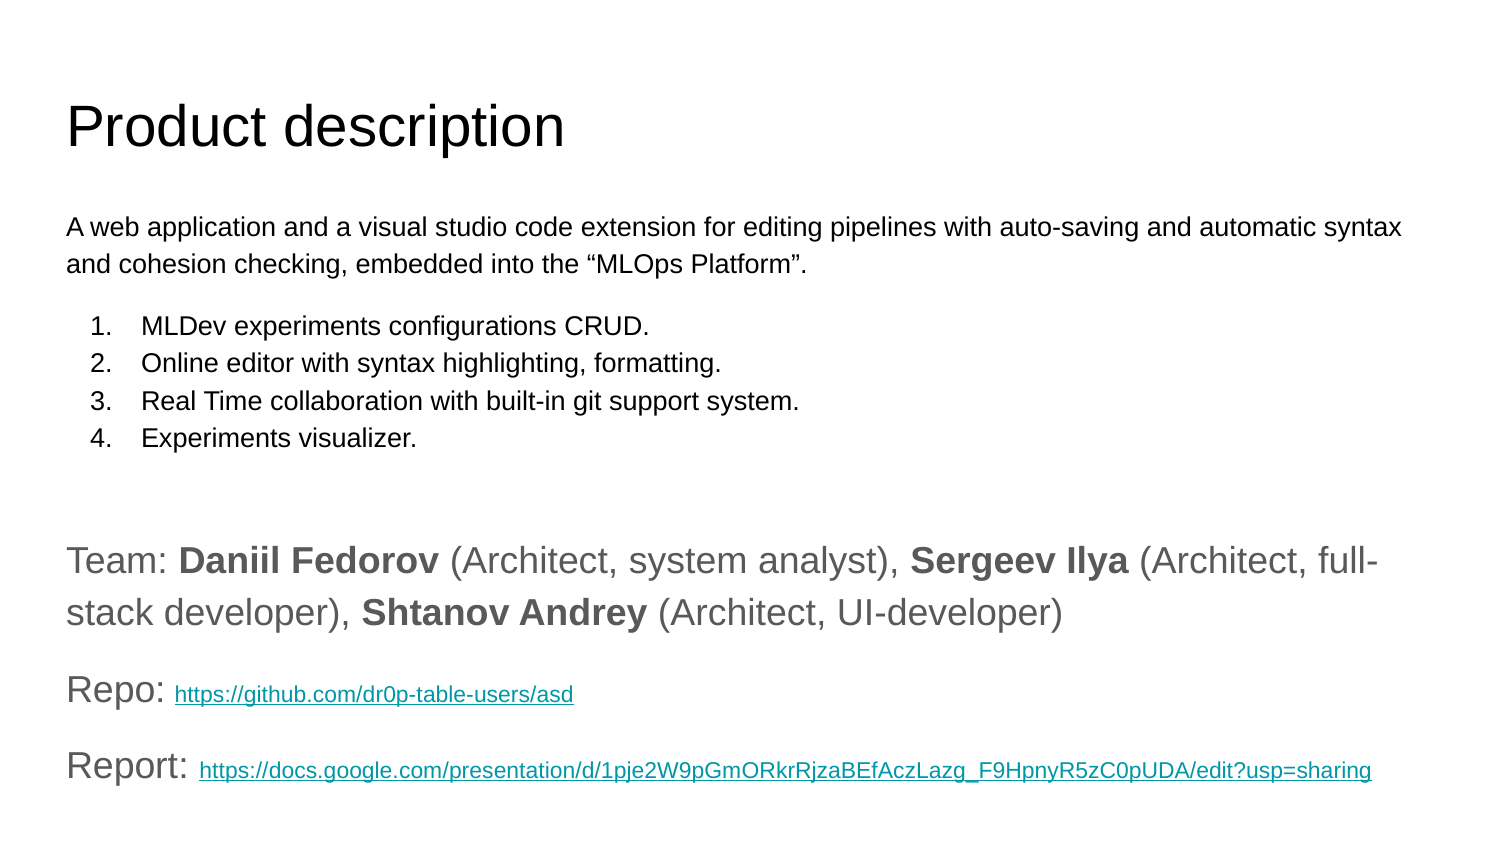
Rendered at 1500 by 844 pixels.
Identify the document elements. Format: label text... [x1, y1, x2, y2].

text_box A web application and a visual studio code extension for editing pipelines with auto-saving and automatic syntax and cohesion checking, embedded into the “MLOps Platform”. MLDev experiments configurations CRUD. Online editor with syntax highlighting, formatting. Real Time collaboration with built-in git support system. Experiments visualizer. Team: Daniil Fedorov (Architect, system analyst), Sergeev Ilya (Architect, full-stack developer), Shtanov Andrey (Architect, UI-developer) Repo: https://github.com/dr0p-table-users/asd Report: https://docs.google.com/presentation/d/1pje2W9pGmORkrRjzaBEfAczLazg_F9HpnyR5zC0pUDA/edit?usp=sharing [51, 189, 1449, 831]
text_box Product description [51, 72, 1449, 167]
